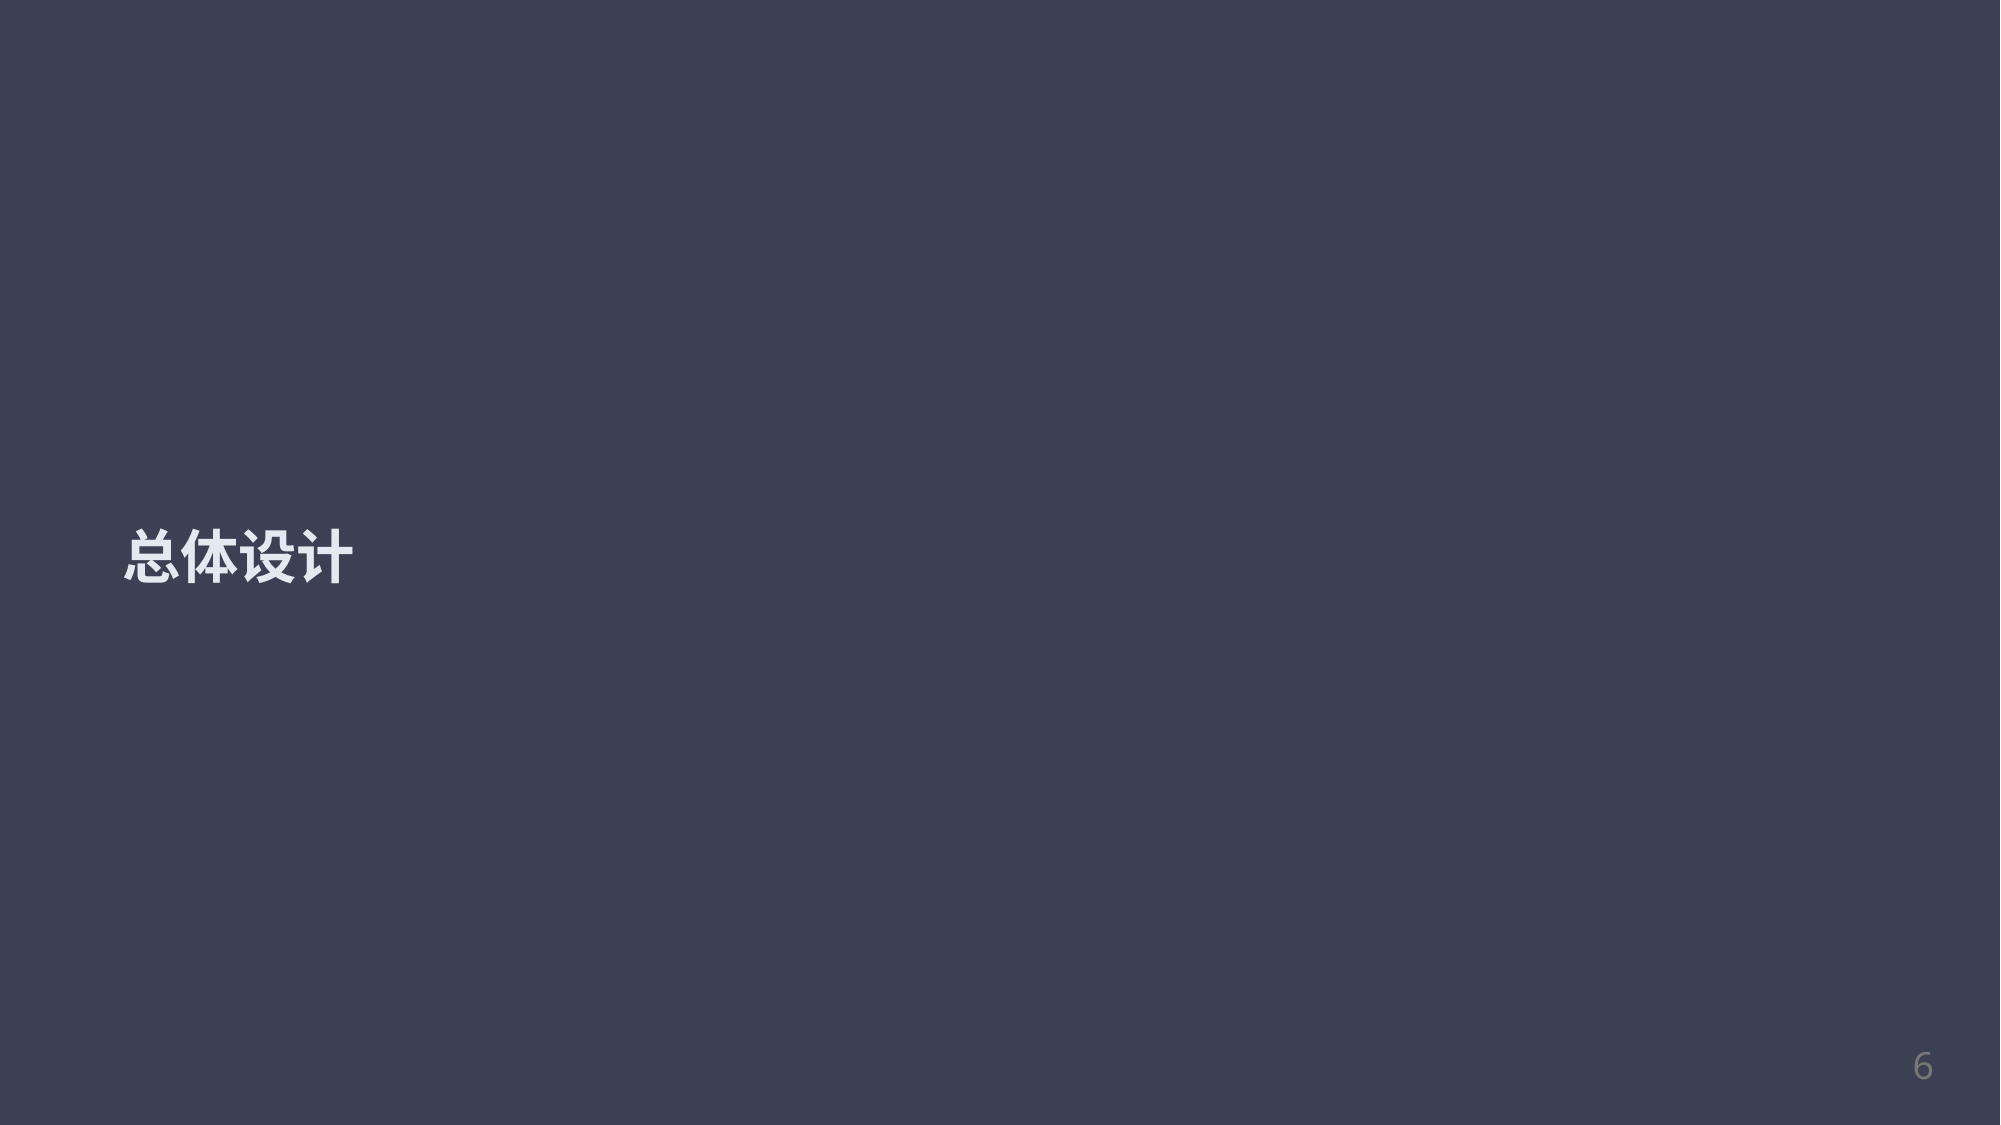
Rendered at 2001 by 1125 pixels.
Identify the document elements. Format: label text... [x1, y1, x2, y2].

title 总体设计 [120, 517, 361, 708]
slide_number 10 [1906, 1037, 1962, 1125]
